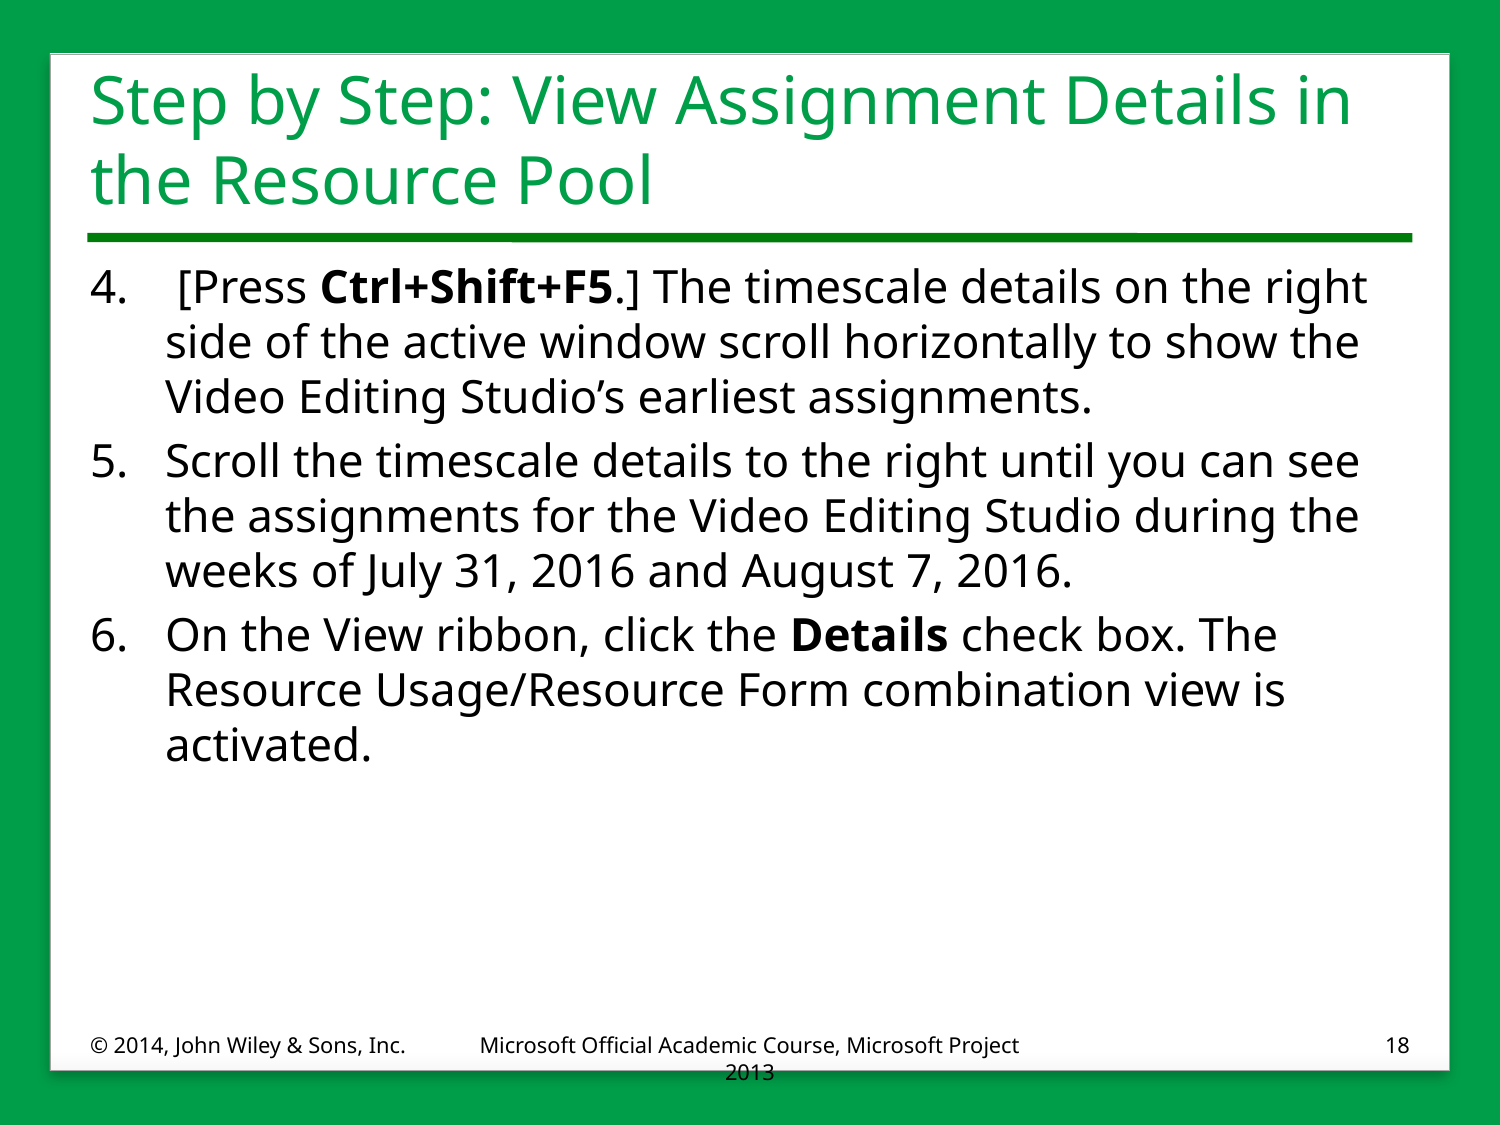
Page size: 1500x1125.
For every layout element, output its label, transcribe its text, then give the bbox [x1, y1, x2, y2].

slide_number 18 [1074, 1024, 1426, 1103]
list 4. [Press Ctrl+Shift+F5.] The timescale details on the right side of the active window scroll horizontally to show the Video Editing Studio’s earliest assignments. 5. Scroll the timescale details to the right until you can see the assignments for the Video Editing Studio during the weeks of July 31, 2016 and August 7, 2016. 6. On the View ribbon, click the Details check box. The Resource Usage/Resource Form combination view is activated. [75, 249, 1425, 1063]
slide_number © 2014, John Wiley & Sons, Inc. [74, 1024, 426, 1103]
footer Microsoft Official Academic Course, Microsoft Project 2013 [449, 1024, 1051, 1103]
title Step by Step: View Assignment Details in the Resource Pool [74, 74, 1426, 226]
